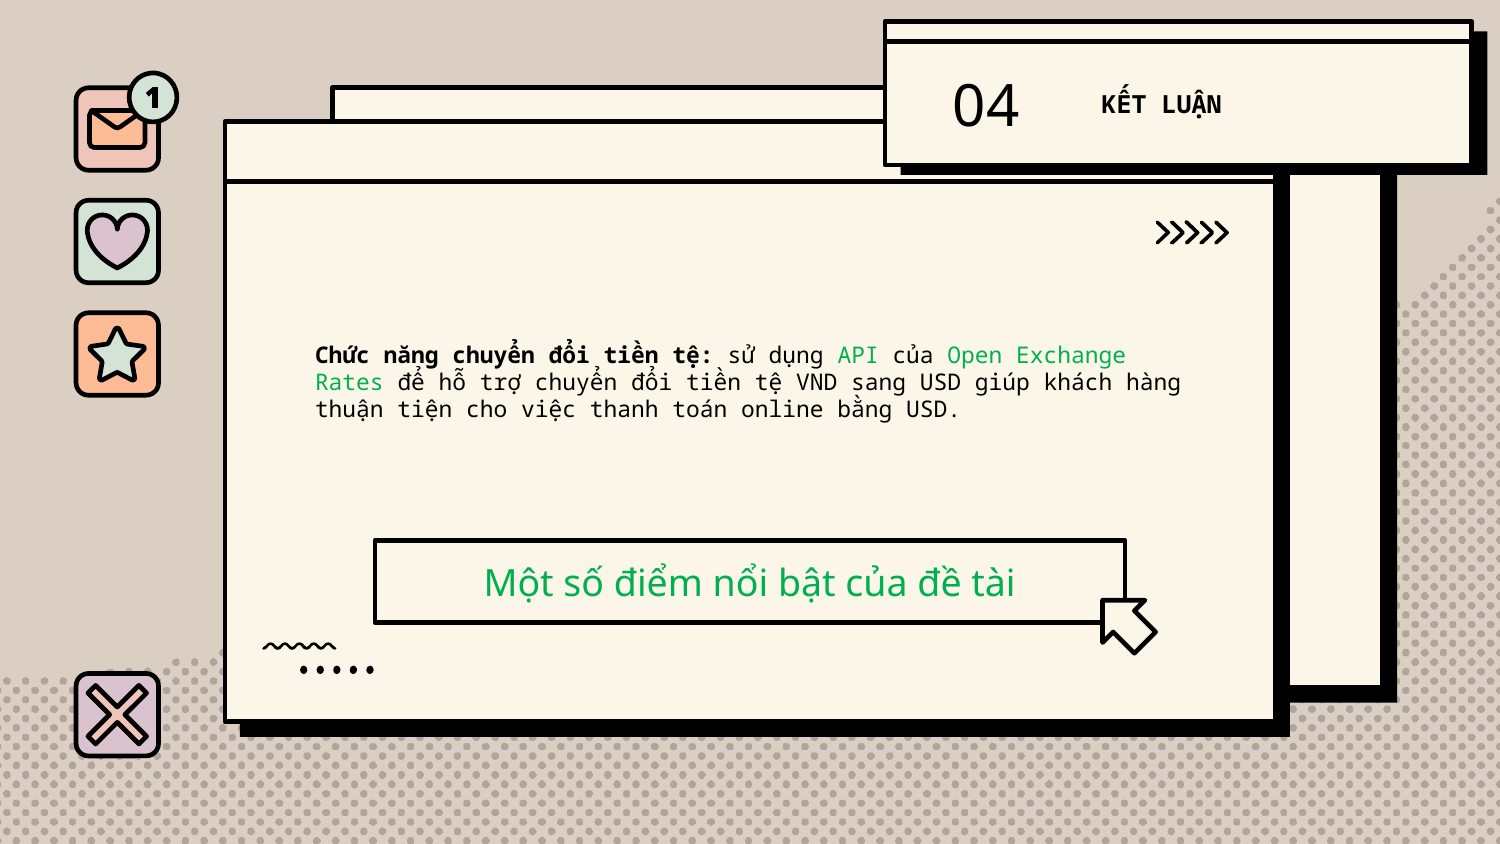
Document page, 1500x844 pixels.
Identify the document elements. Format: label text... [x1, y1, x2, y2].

text_box [1214, 220, 1229, 245]
text_box [349, 665, 357, 674]
text_box [1184, 220, 1200, 245]
title Một số điểm nổi bật của đề tài [373, 551, 1127, 625]
text_box [1155, 220, 1171, 245]
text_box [75, 72, 180, 171]
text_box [75, 312, 159, 396]
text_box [884, 21, 1488, 176]
text_box [366, 665, 374, 674]
subtitle Chức năng chuyển đổi tiền tệ: sử dụng API của Open Exchange Rates để hỗ trợ chuyển đổi tiền tệ VND sang USD giúp khách hàng thuận tiện cho việc thanh toán online bằng USD. [300, 325, 1200, 551]
text_box [333, 665, 341, 674]
text_box [316, 665, 324, 674]
text_box [300, 665, 308, 674]
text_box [66, 663, 169, 766]
text_box [1170, 220, 1185, 245]
text_box [1102, 600, 1156, 654]
text_box [262, 642, 337, 650]
text_box [1199, 220, 1214, 245]
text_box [75, 199, 159, 283]
